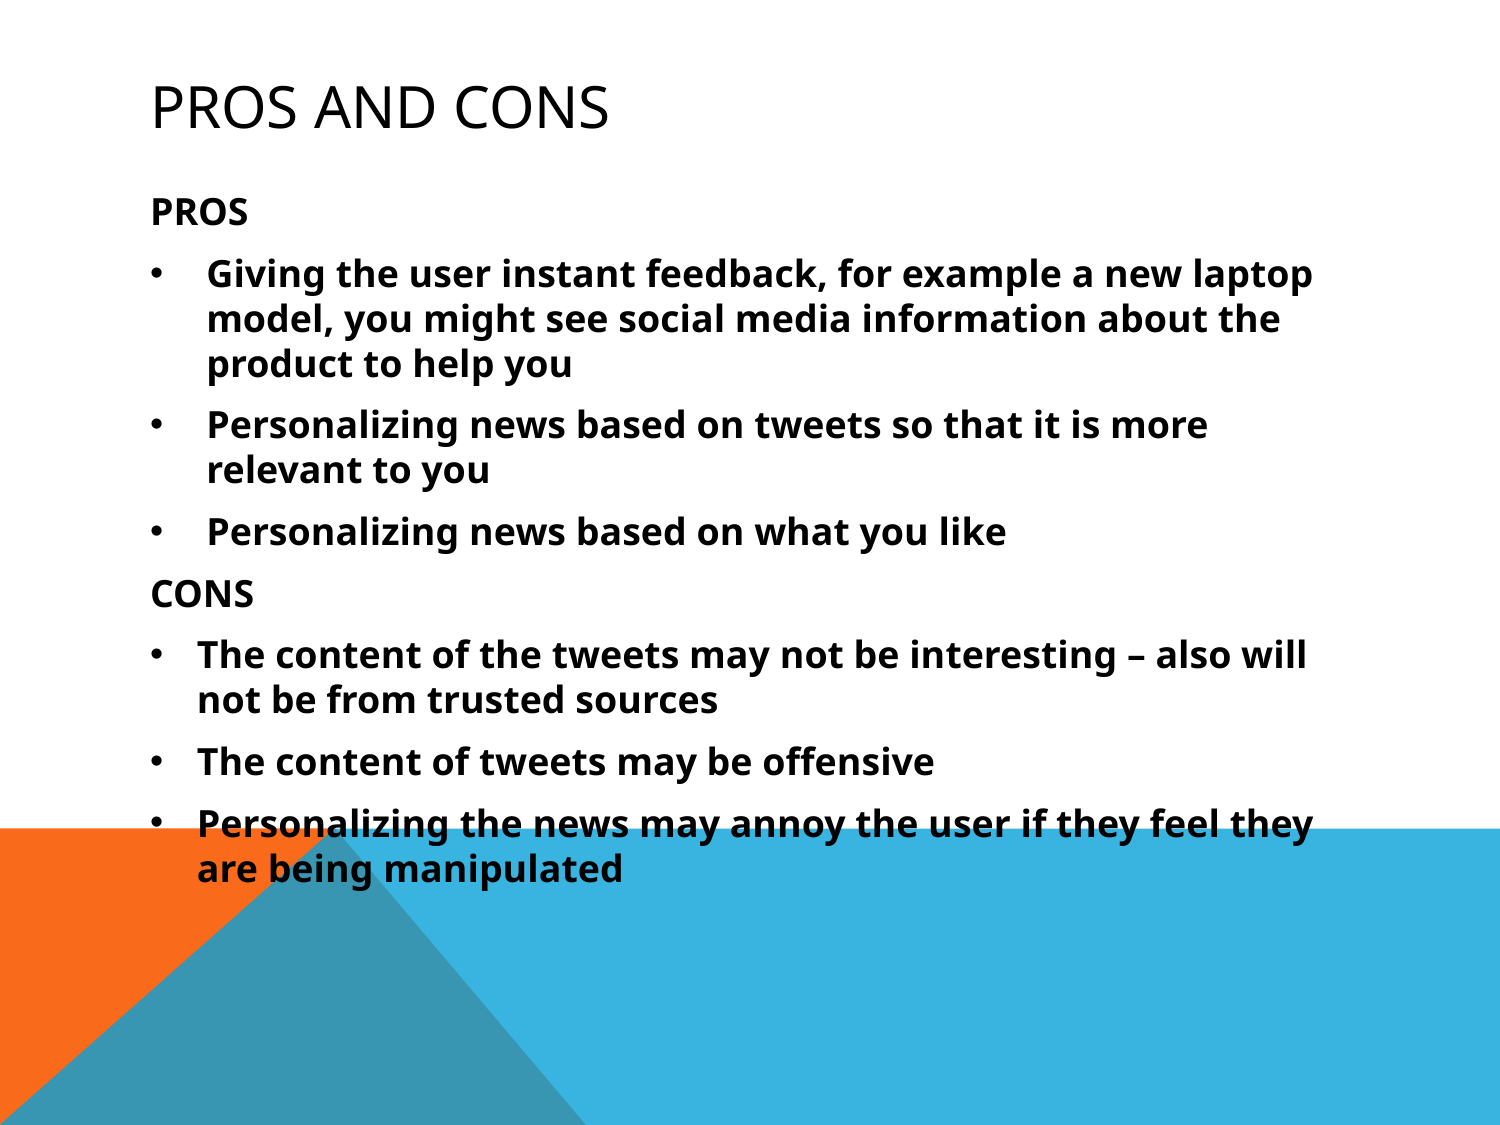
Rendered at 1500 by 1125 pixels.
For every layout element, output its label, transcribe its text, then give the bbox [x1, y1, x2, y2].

list PROS Giving the user instant feedback, for example a new laptop model, you might see social media information about the product to help you Personalizing news based on tweets so that it is more relevant to you Personalizing news based on what you like CONS The content of the tweets may not be interesting – also will not be from trusted sources The content of tweets may be offensive Personalizing the news may annoy the user if they feel they are being manipulated [135, 180, 1369, 768]
title PROs and Cons [135, 60, 1369, 150]
